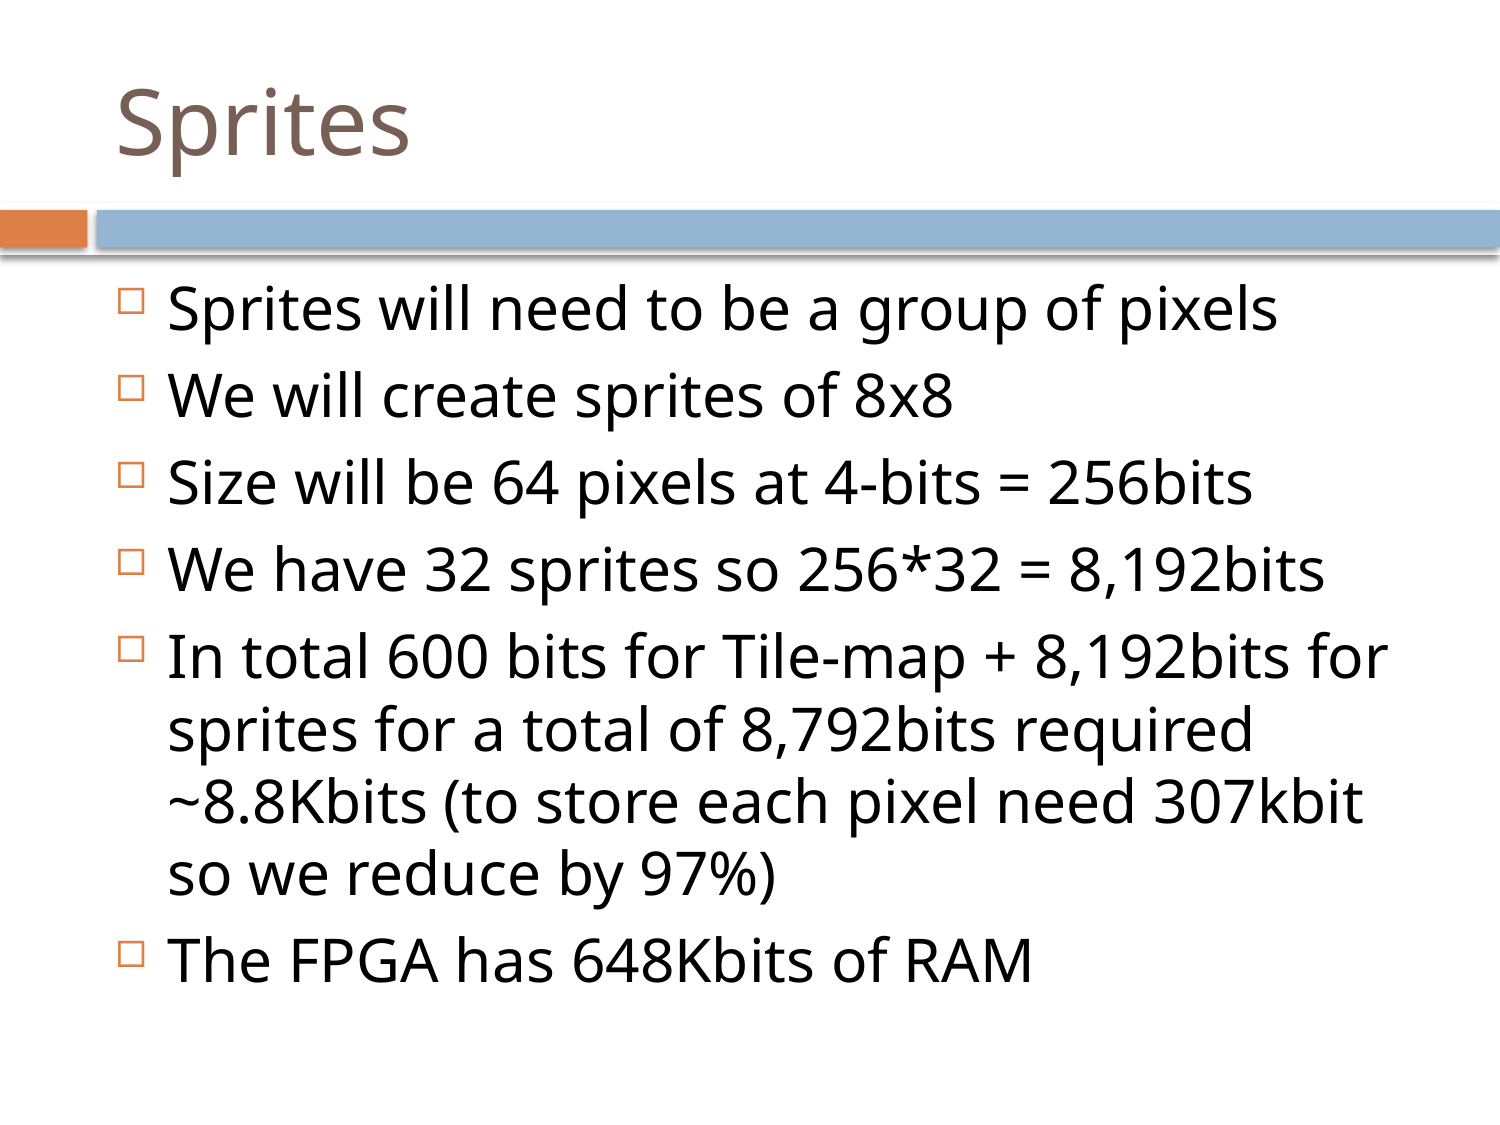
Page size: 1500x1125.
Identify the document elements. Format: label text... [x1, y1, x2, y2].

title Sprites [100, 37, 1438, 200]
list Sprites will need to be a group of pixels We will create sprites of 8x8 Size will be 64 pixels at 4-bits = 256bits We have 32 sprites so 256*32 = 8,192bits In total 600 bits for Tile-map + 8,192bits for sprites for a total of 8,792bits required ~8.8Kbits (to store each pixel need 307kbit so we reduce by 97%) The FPGA has 648Kbits of RAM [100, 262, 1438, 1000]
